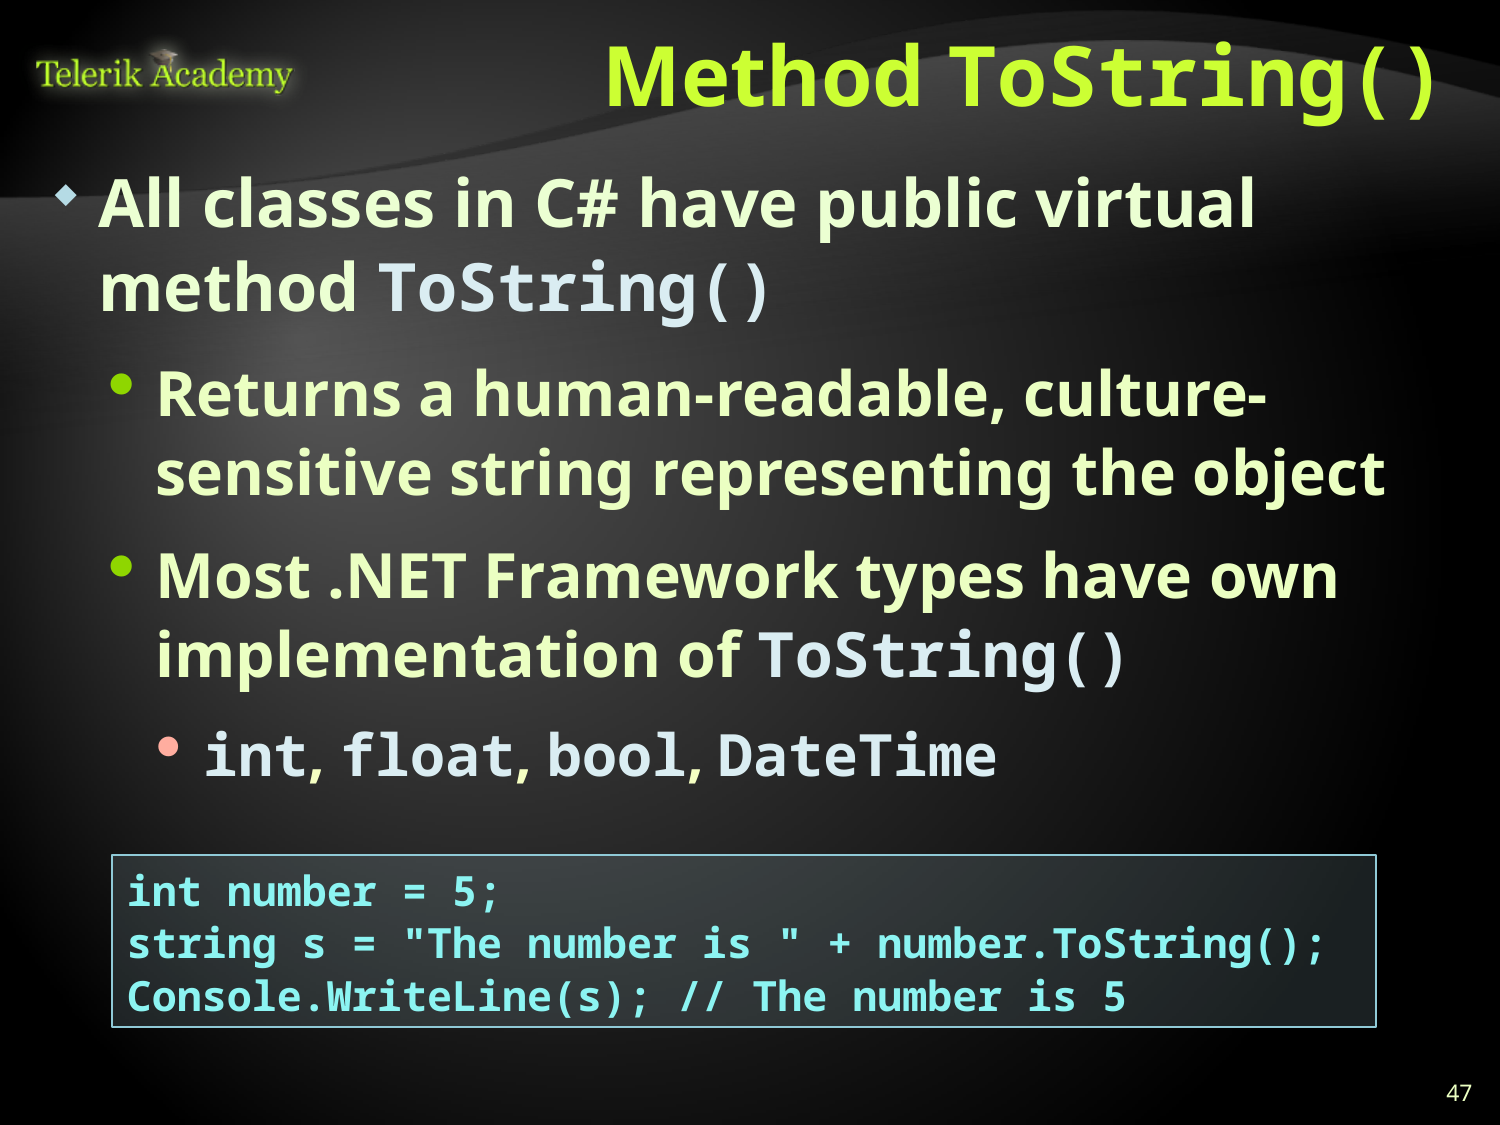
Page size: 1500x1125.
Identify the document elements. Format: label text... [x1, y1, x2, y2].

text_box int number = 5; string s = "The number is " + number.ToString(); Console.WriteLine(s); // The number is 5 [112, 855, 1376, 1028]
list All classes in C# have public virtual method ToString() Returns a human-readable, culture-sensitive string representing the object Most .NET Framework types have own implementation of ToString() int, float, bool, DateTime [37, 149, 1463, 1100]
slide_number 47 [1412, 1074, 1488, 1113]
title Method ToString() [300, 12, 1463, 149]
picture [0, 0, 1500, 1125]
